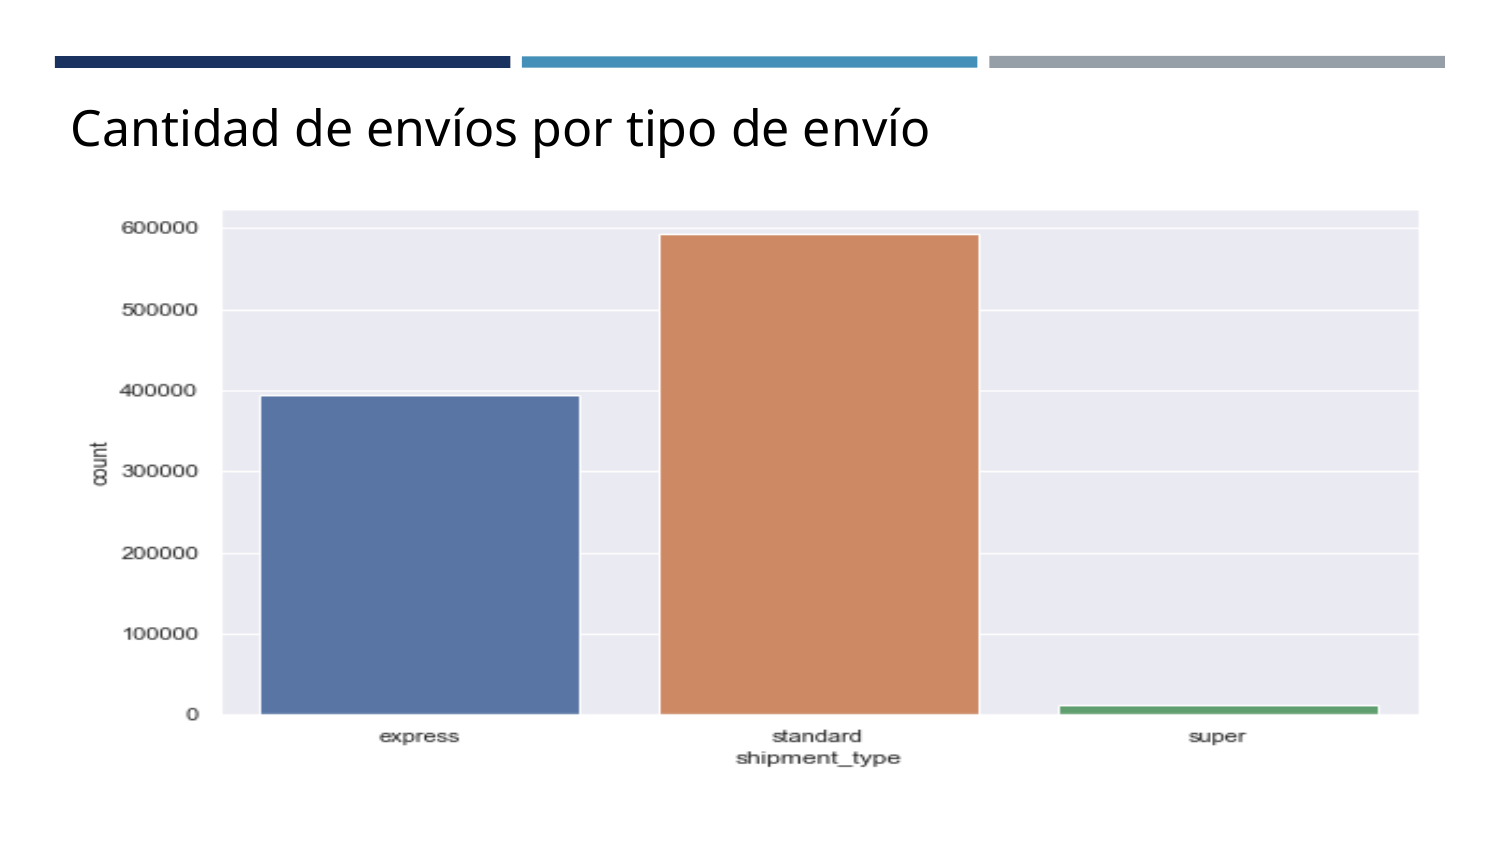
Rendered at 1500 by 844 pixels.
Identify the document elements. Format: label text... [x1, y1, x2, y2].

picture [74, 189, 1445, 778]
text_box Cantidad de envíos por tipo de envío [55, 81, 1406, 763]
